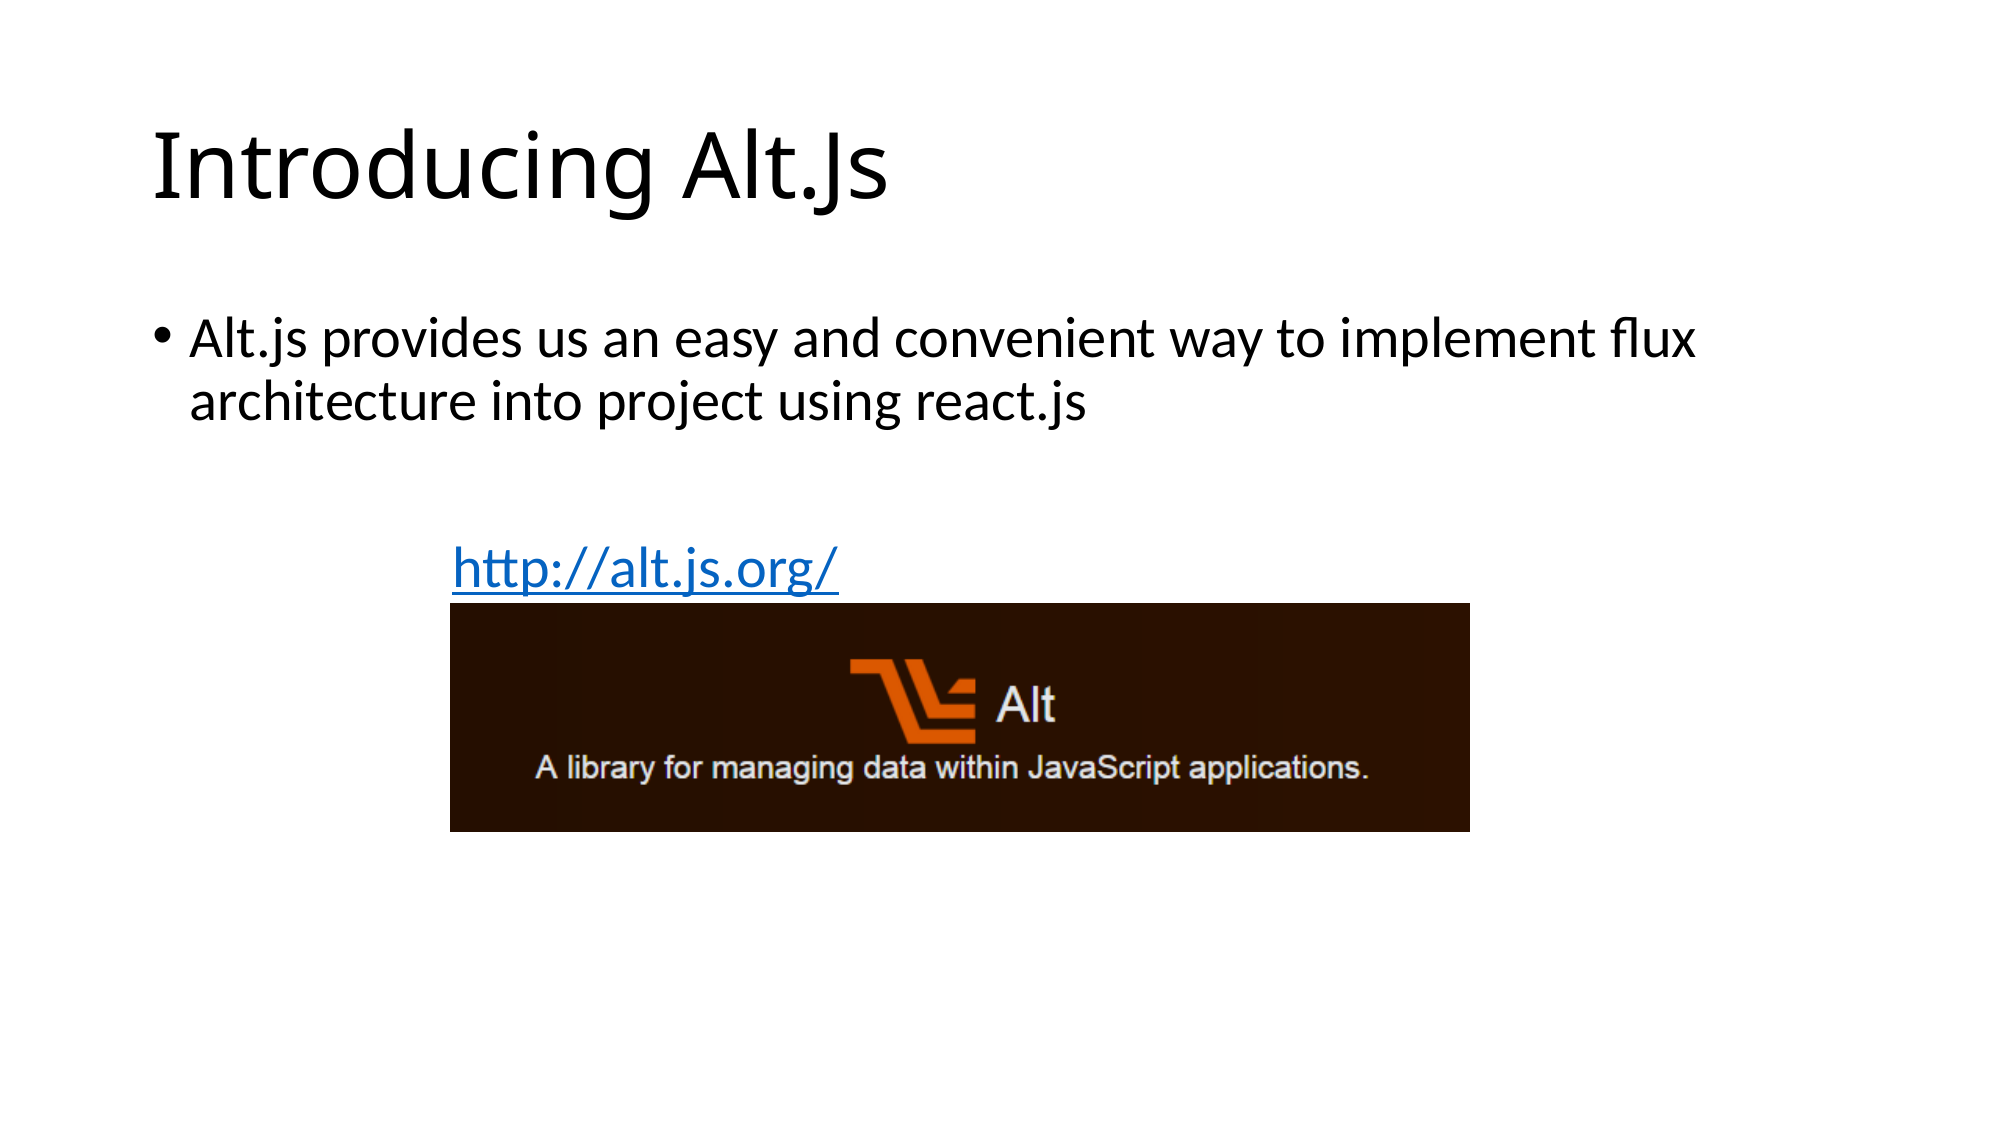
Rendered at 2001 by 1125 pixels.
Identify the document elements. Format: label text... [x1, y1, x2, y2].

title Introducing Alt.Js [137, 59, 1863, 278]
picture [450, 603, 1470, 832]
list Alt.js provides us an easy and convenient way to implement flux architecture into project using react.js http://alt.js.org/ [137, 299, 1863, 1014]
